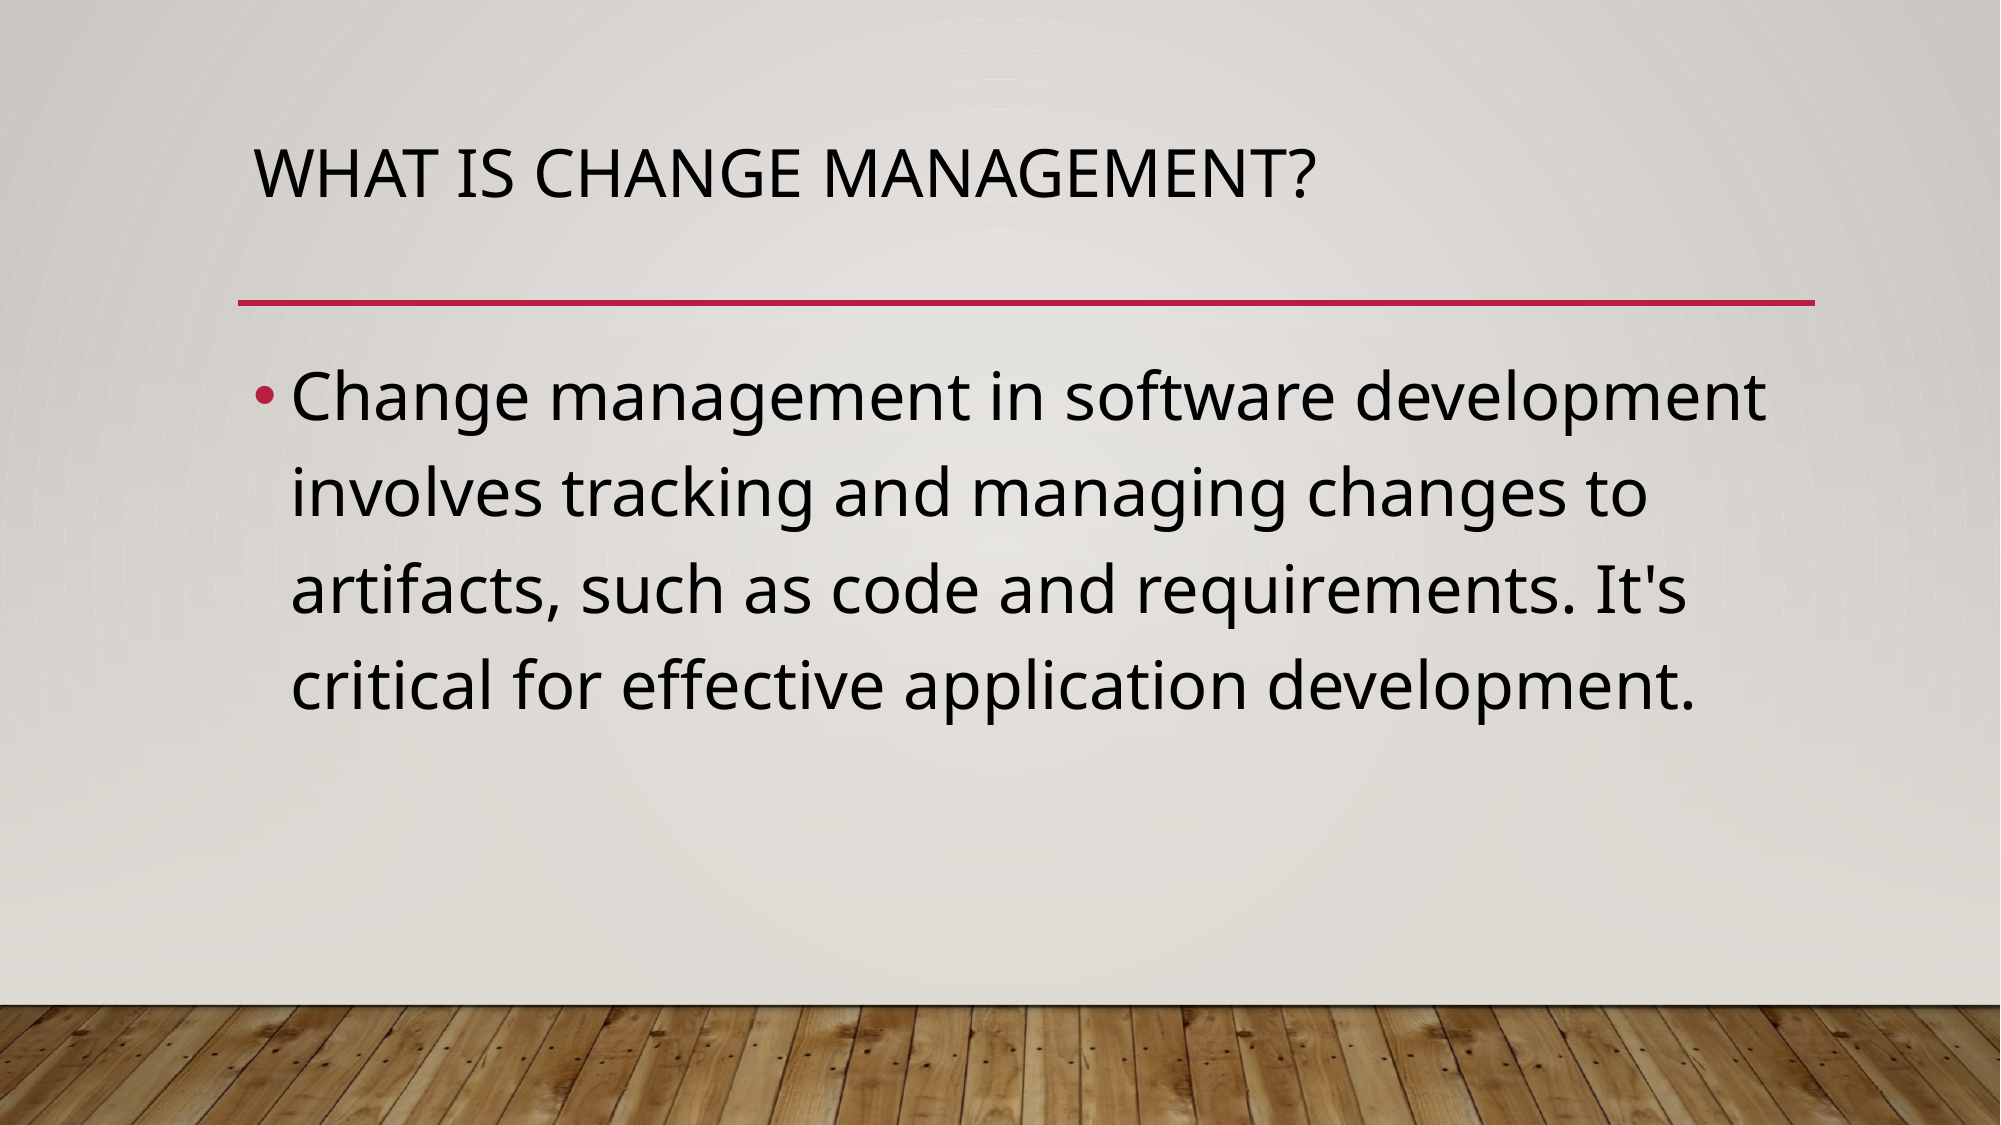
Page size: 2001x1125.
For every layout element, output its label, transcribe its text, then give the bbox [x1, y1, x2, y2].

title What is Change management? [238, 131, 1814, 305]
list Change management in software development involves tracking and managing changes to artifacts, such as code and requirements. It's critical for effective application development. [238, 330, 1814, 897]
picture [0, 1005, 2000, 1125]
